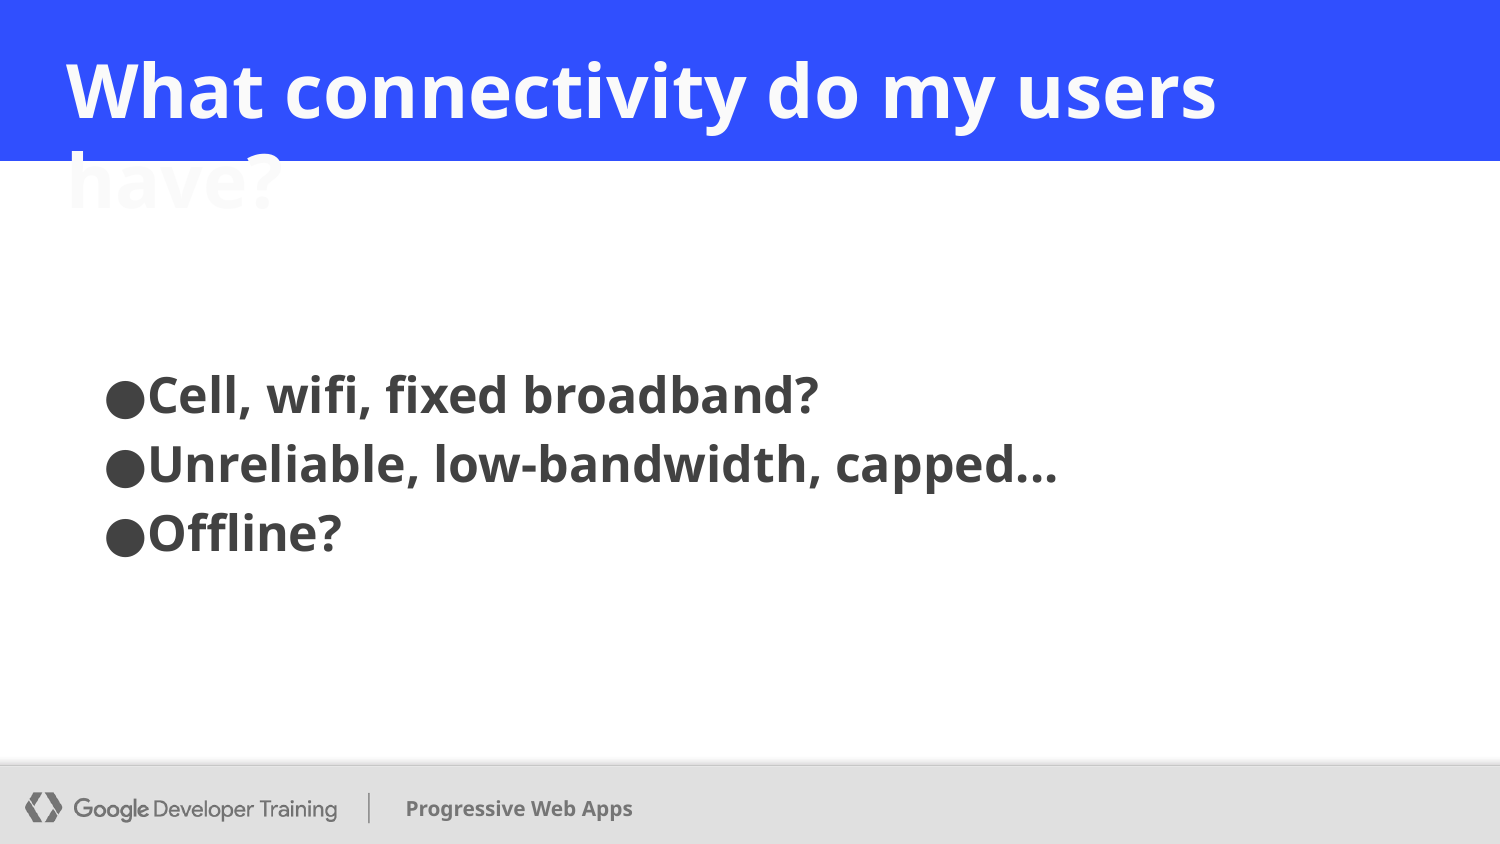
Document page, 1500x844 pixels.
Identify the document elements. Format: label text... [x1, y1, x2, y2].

title What connectivity do my users have? [51, 28, 1449, 122]
picture [0, 161, 1500, 844]
list Cell, wifi, fixed broadband? Unreliable, low-bandwidth, capped... Offline? [51, 164, 1449, 753]
